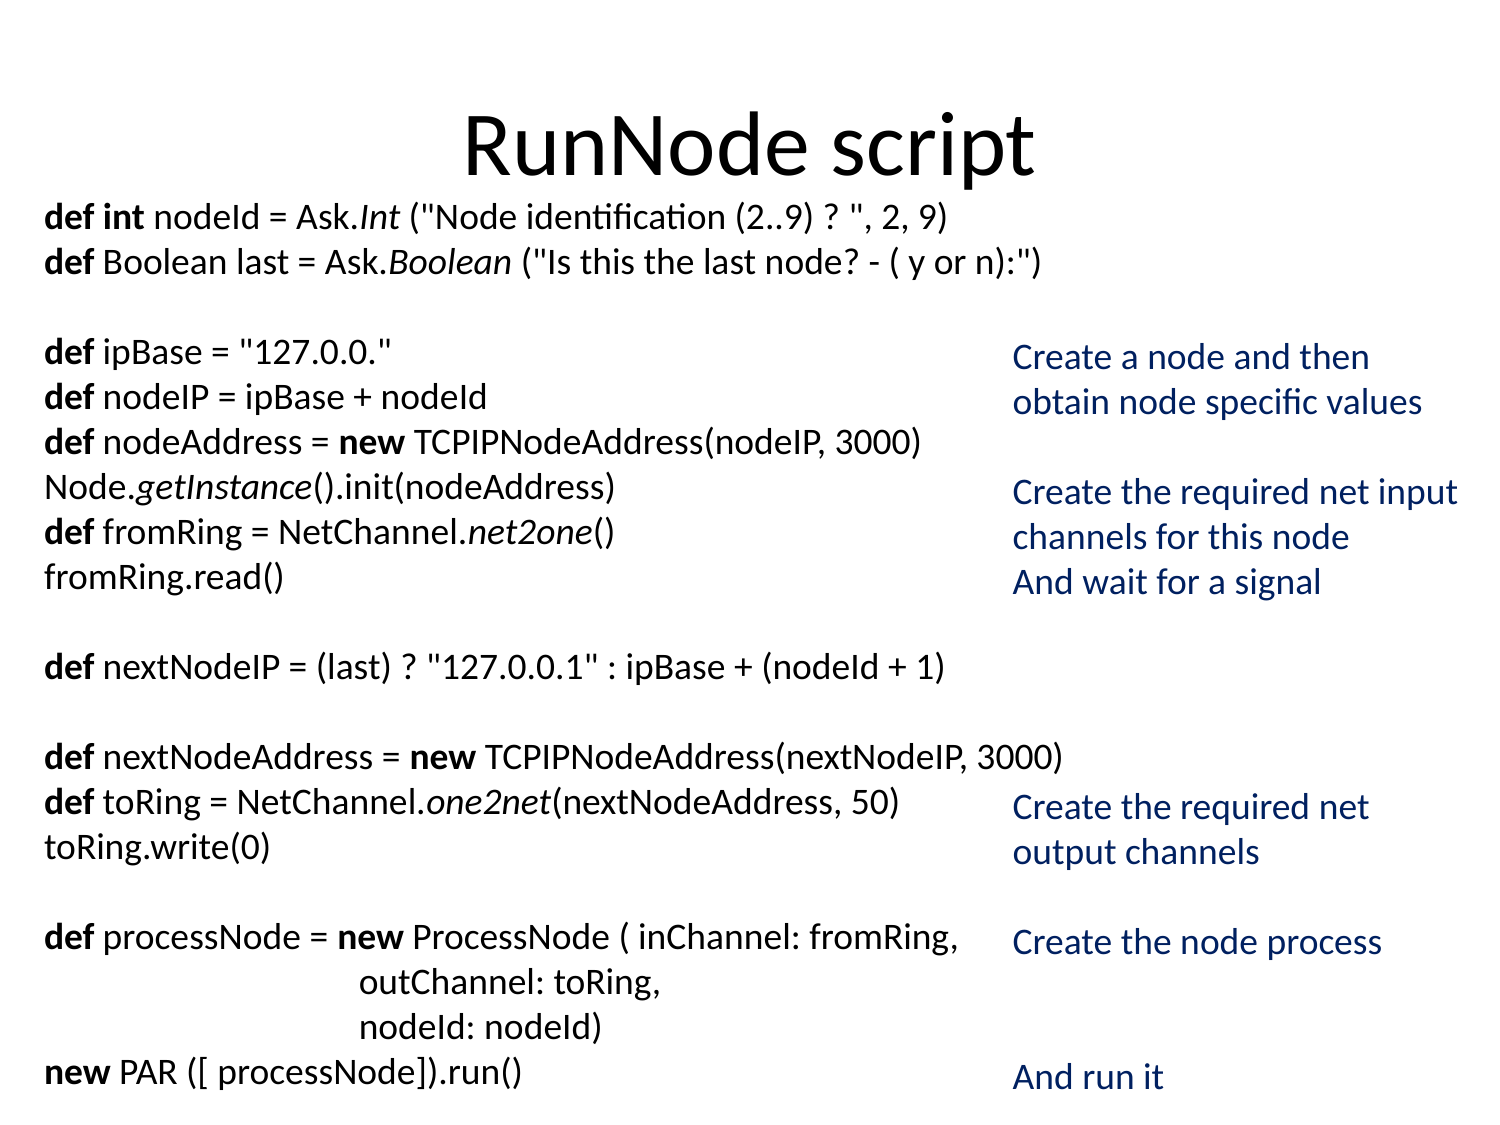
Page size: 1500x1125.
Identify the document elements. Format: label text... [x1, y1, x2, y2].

text_box Create a node and then obtain node specific values Create the required net input channels for this node And wait for a signal Create the required net output channels Create the node process And run it [998, 234, 1483, 1105]
text_box def int nodeId = Ask.Int ("Node identification (2..9) ? ", 2, 9) def Boolean last = Ask.Boolean ("Is this the last node? - ( y or n):") def ipBase = "127.0.0." def nodeIP = ipBase + nodeId def nodeAddress = new TCPIPNodeAddress(nodeIP, 3000) Node.getInstance().init(nodeAddress) def fromRing = NetChannel.net2one() fromRing.read() def nextNodeIP = (last) ? "127.0.0.1" : ipBase + (nodeId + 1) def nextNodeAddress = new TCPIPNodeAddress(nextNodeIP, 3000) def toRing = NetChannel.one2net(nextNodeAddress, 50) toRing.write(0) def processNode = new ProcessNode ( inChannel: fromRing, outChannel: toRing, nodeId: nodeId) new PAR ([ processNode]).run() [29, 184, 1081, 1100]
title RunNode script [75, 45, 1425, 233]
